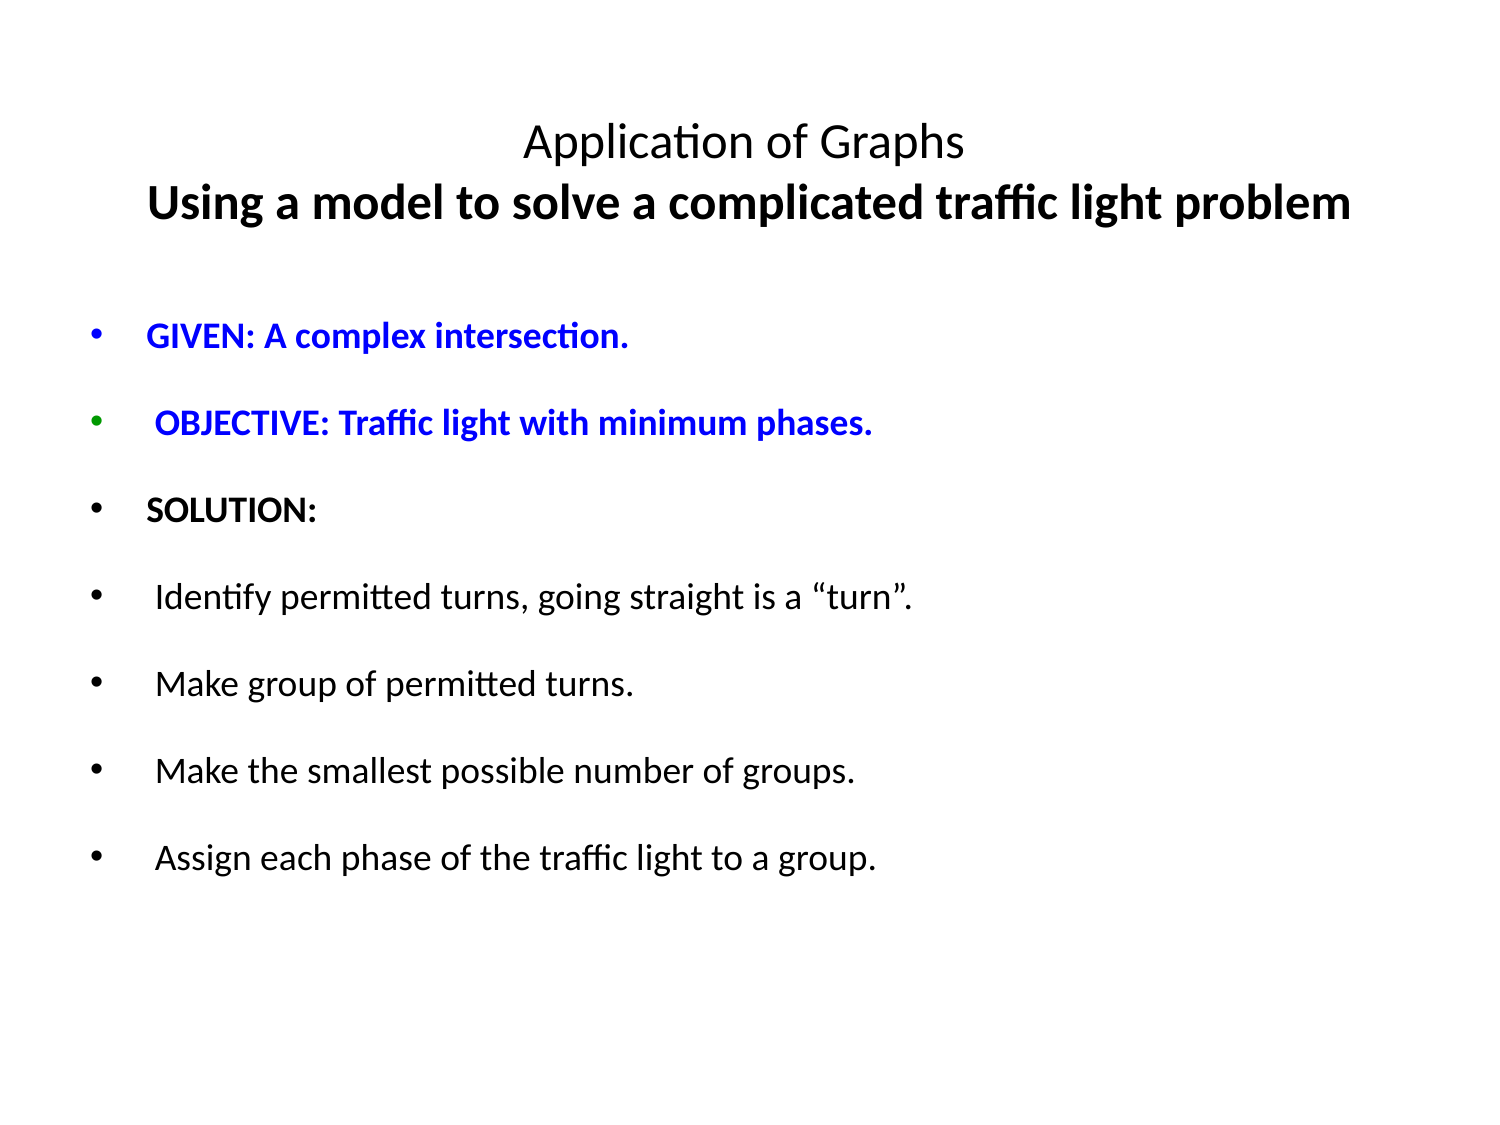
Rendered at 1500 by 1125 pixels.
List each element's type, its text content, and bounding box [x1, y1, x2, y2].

list GIVEN: A complex intersection. OBJECTIVE: Traffic light with minimum phases. SOLUTION: Identify permitted turns, going straight is a “turn”. Make group of permitted turns. Make the smallest possible number of groups. Assign each phase of the traffic light to a group. [75, 312, 1425, 1113]
title Application of Graphs Using a model to solve a complicated traffic light problem [0, 99, 1500, 238]
